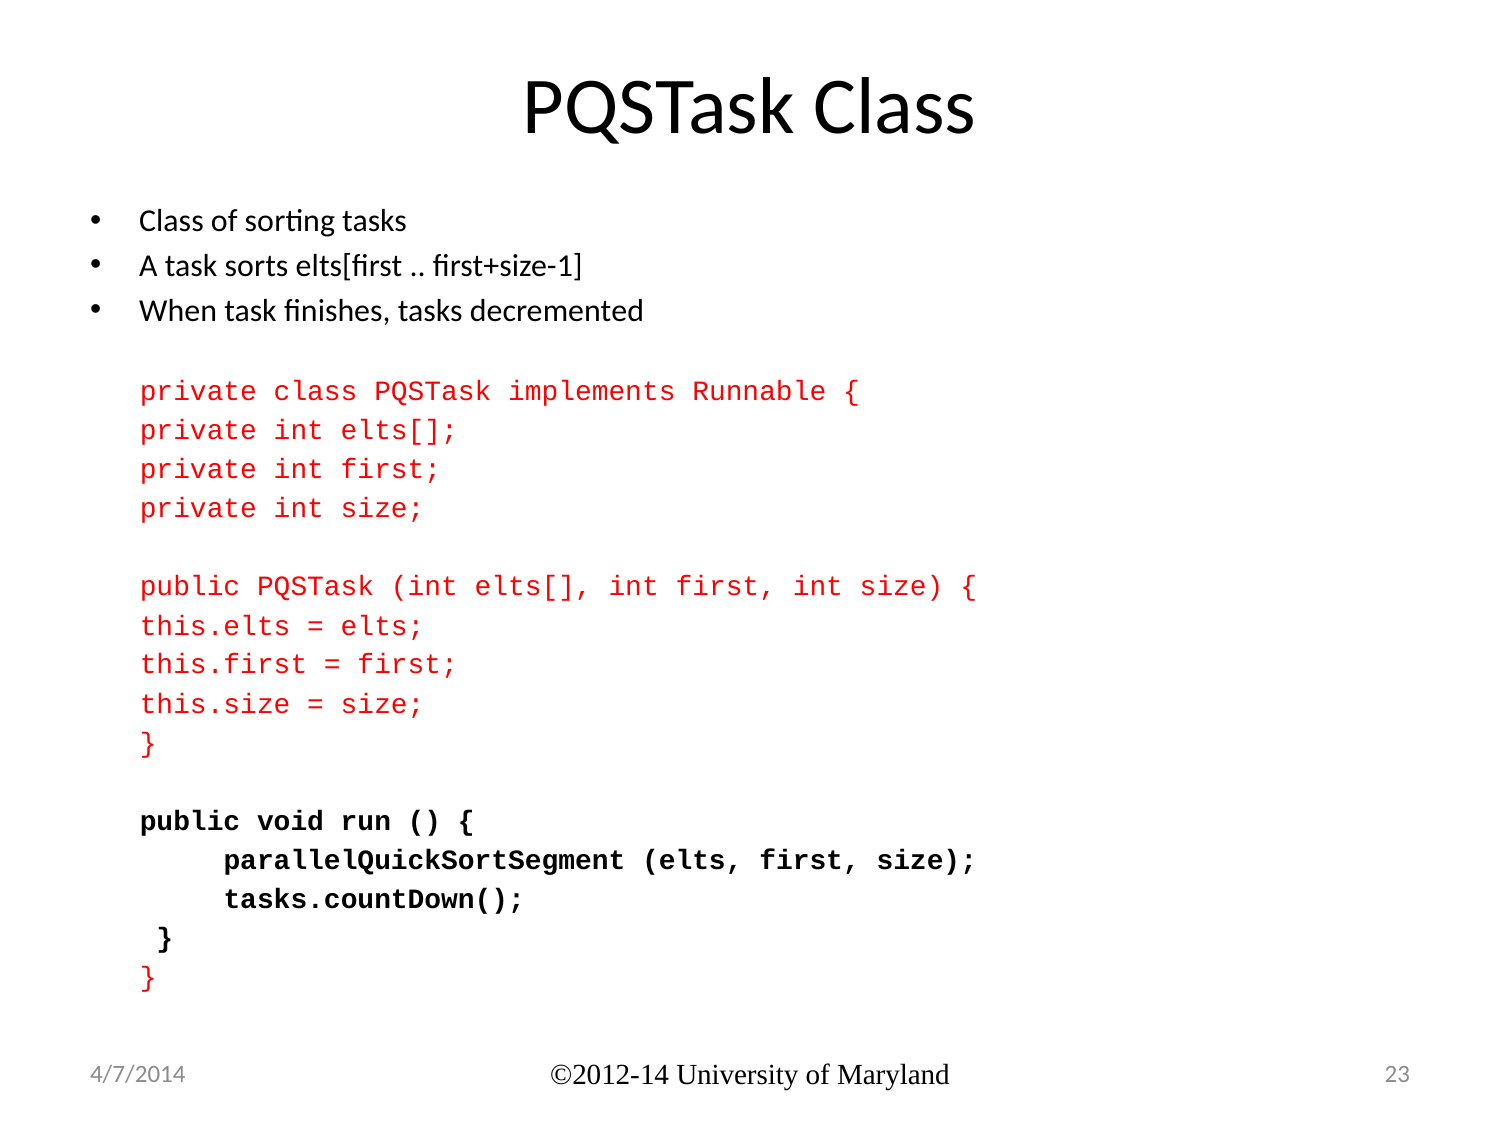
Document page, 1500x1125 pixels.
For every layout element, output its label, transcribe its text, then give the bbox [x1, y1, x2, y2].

title PQSTask Class [75, 45, 1425, 158]
list Class of sorting tasks A task sorts elts[first .. first+size-1] When task finishes, tasks decremented private class PQSTask implements Runnable { private int elts[]; private int first; private int size; public PQSTask (int elts[], int first, int size) { this.elts = elts; this.first = first; this.size = size; } public void run () { parallelQuickSortSegment (elts, first, size); tasks.countDown(); } } [75, 192, 1425, 1005]
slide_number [75, 1042, 425, 1103]
slide_number 23 [1074, 1042, 1425, 1103]
footer ©2012-14 University of Maryland [512, 1042, 988, 1103]
